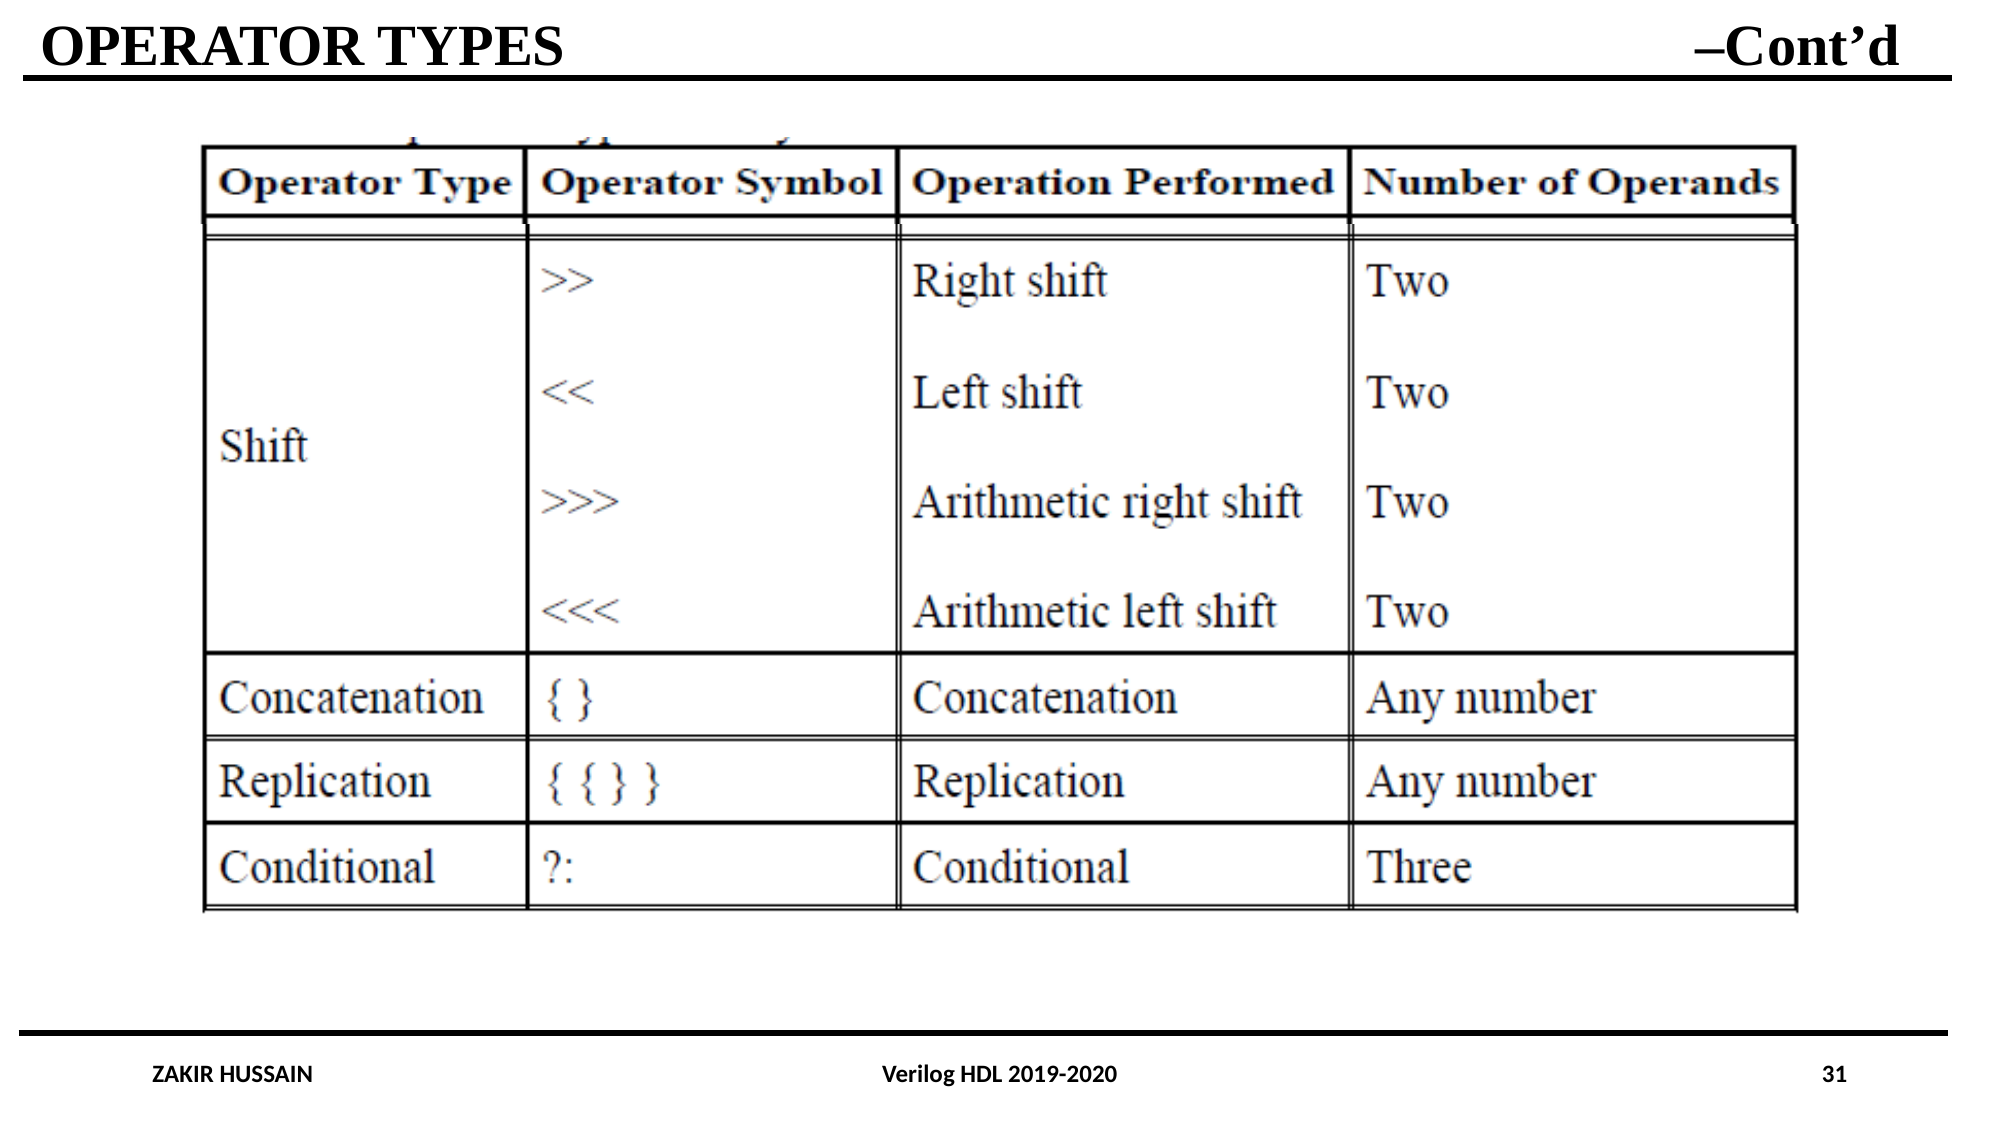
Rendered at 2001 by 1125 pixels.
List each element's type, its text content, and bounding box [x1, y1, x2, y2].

text_box OPERATOR TYPES –Cont’d [25, 0, 1944, 85]
slide_number 31 [1412, 1042, 1863, 1103]
footer Verilog HDL 2019-2020 [662, 1042, 1338, 1103]
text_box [197, 137, 1805, 922]
slide_number ZAKIR HUSSAIN [137, 1042, 588, 1103]
